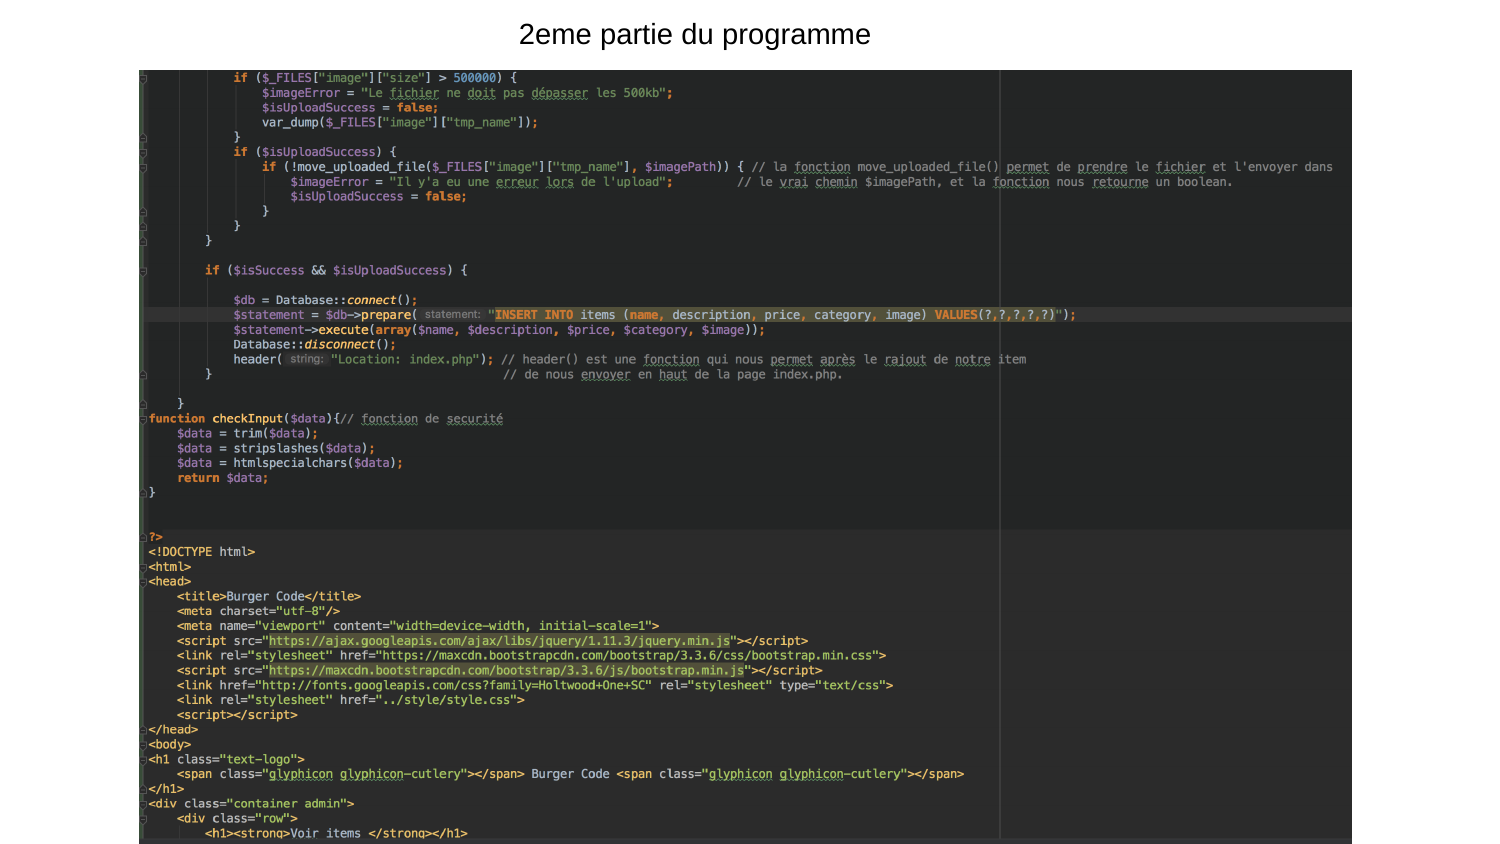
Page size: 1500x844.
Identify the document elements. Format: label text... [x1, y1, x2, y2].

picture [139, 70, 1352, 844]
text_box 2eme partie du programme [503, 0, 921, 50]
